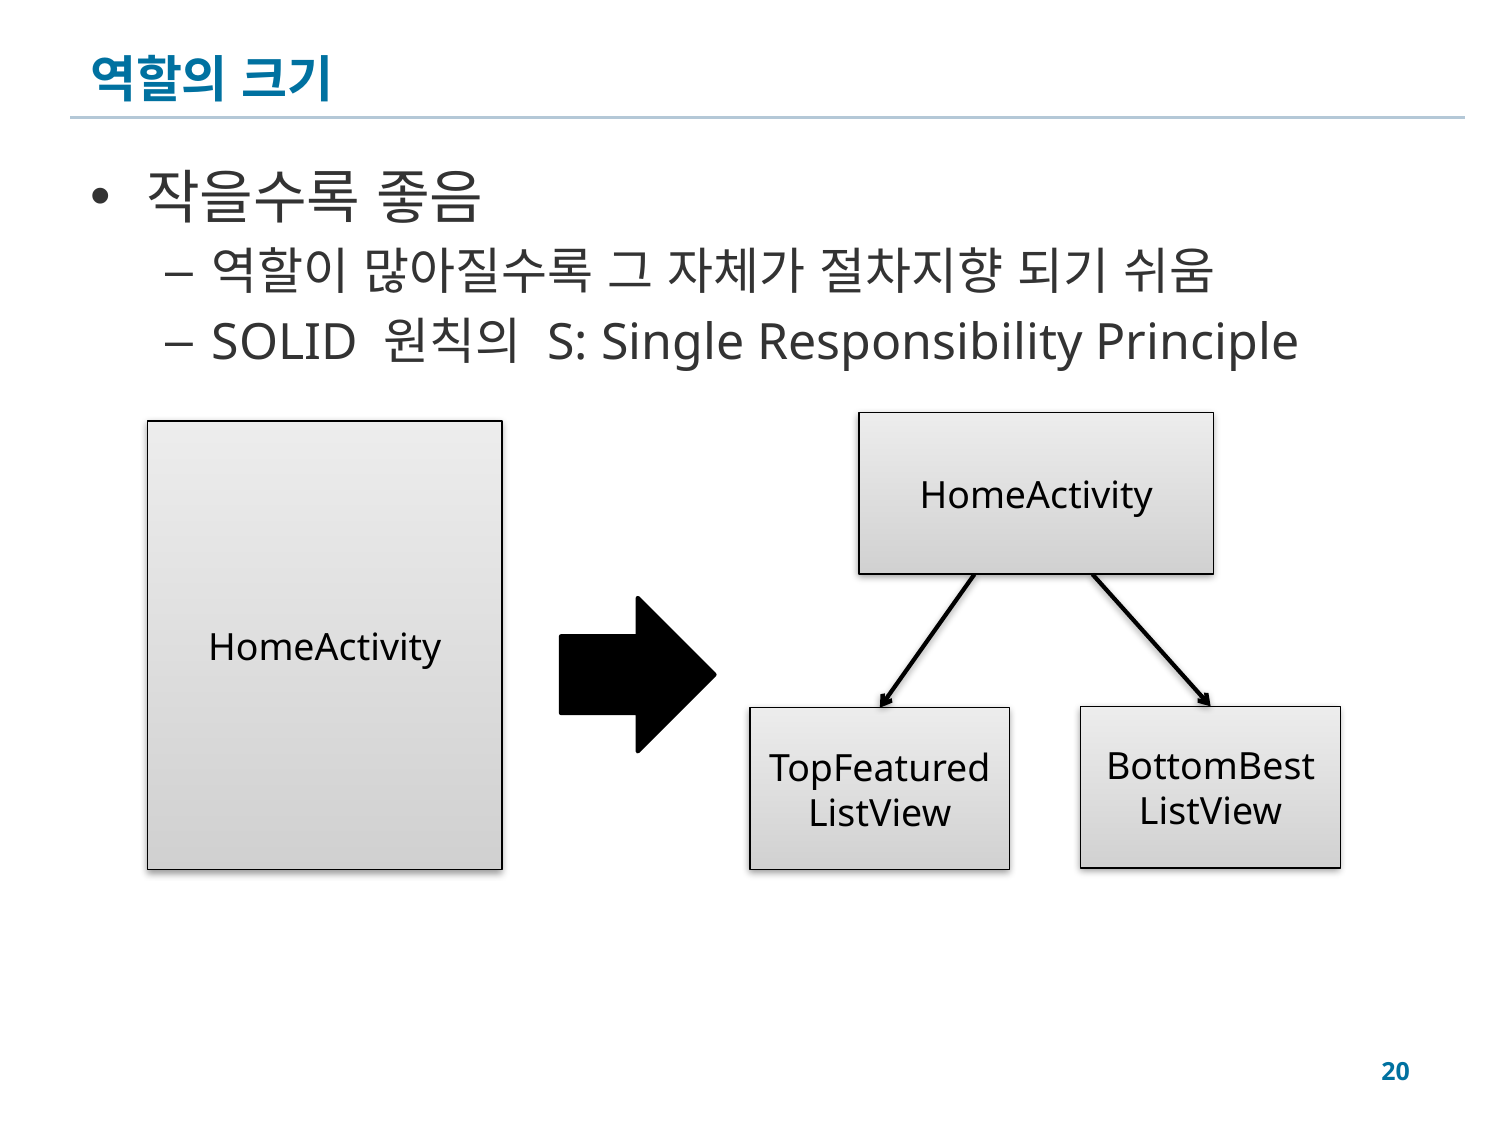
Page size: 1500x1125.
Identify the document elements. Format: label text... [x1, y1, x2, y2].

slide_number 20 [1074, 1042, 1425, 1103]
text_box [879, 574, 975, 708]
list 작을수록 좋음 역할이 많아질수록 그 자체가 절차지향 되기 쉬움 SOLID 원칙의 S: Single Responsibility Principle [75, 152, 1425, 1005]
text_box HomeActivity [858, 412, 1214, 575]
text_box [1092, 573, 1211, 707]
text_box HomeActivity [147, 420, 503, 870]
text_box BottomBest ListView [1080, 706, 1341, 869]
text_box TopFeatured ListView [749, 707, 1010, 870]
title 역할의 크기 [75, 35, 1425, 119]
text_box [558, 595, 717, 754]
